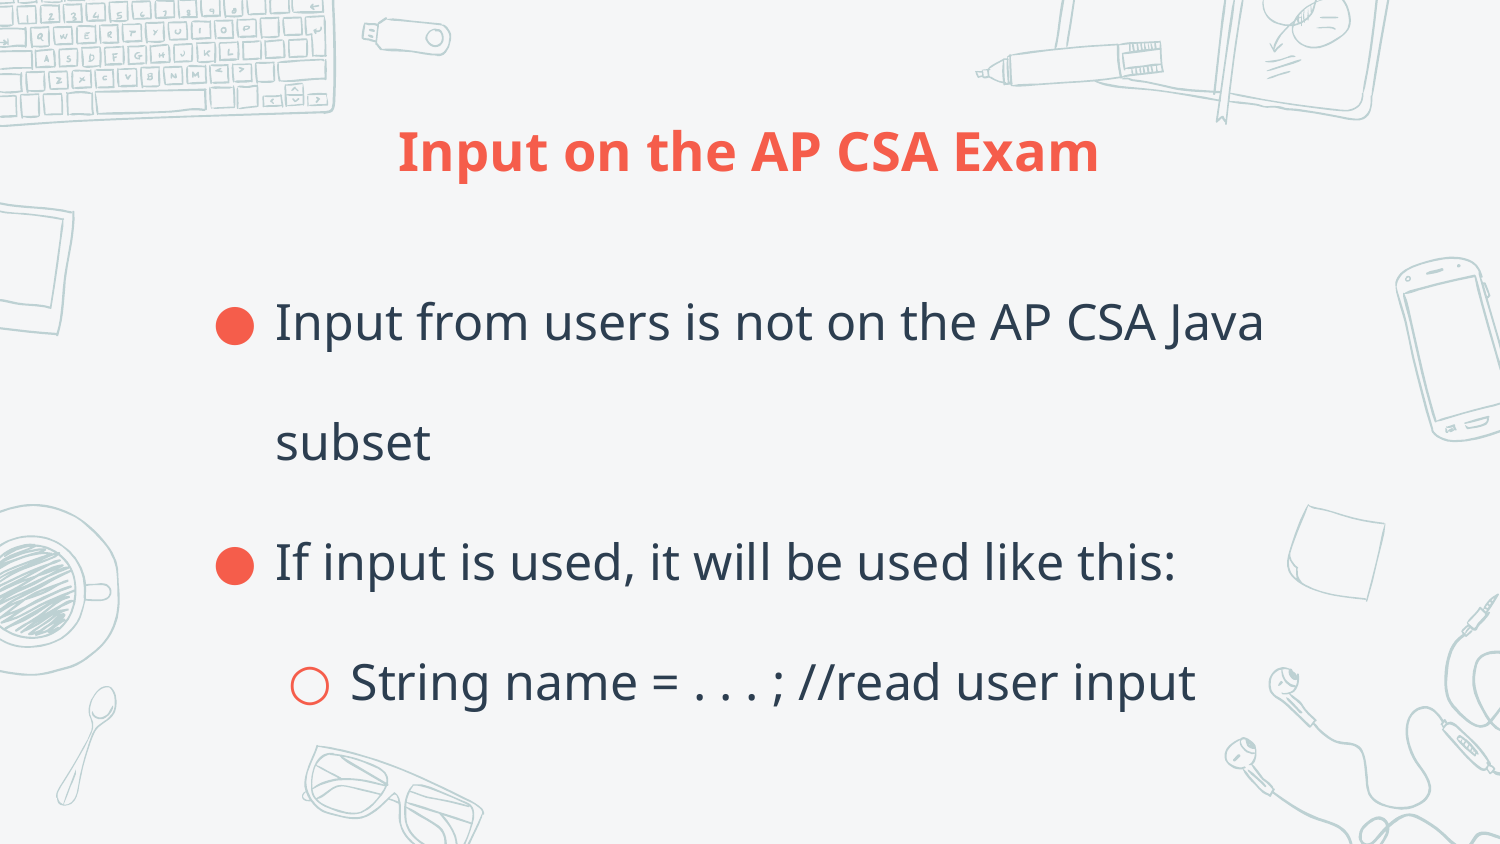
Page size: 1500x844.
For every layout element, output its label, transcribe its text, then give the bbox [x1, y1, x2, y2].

title Input on the AP CSA Exam [185, 102, 1315, 198]
list Input from users is not on the AP CSA Java subset If input is used, it will be used like this: String name = . . . ; //read user input [185, 215, 1315, 790]
